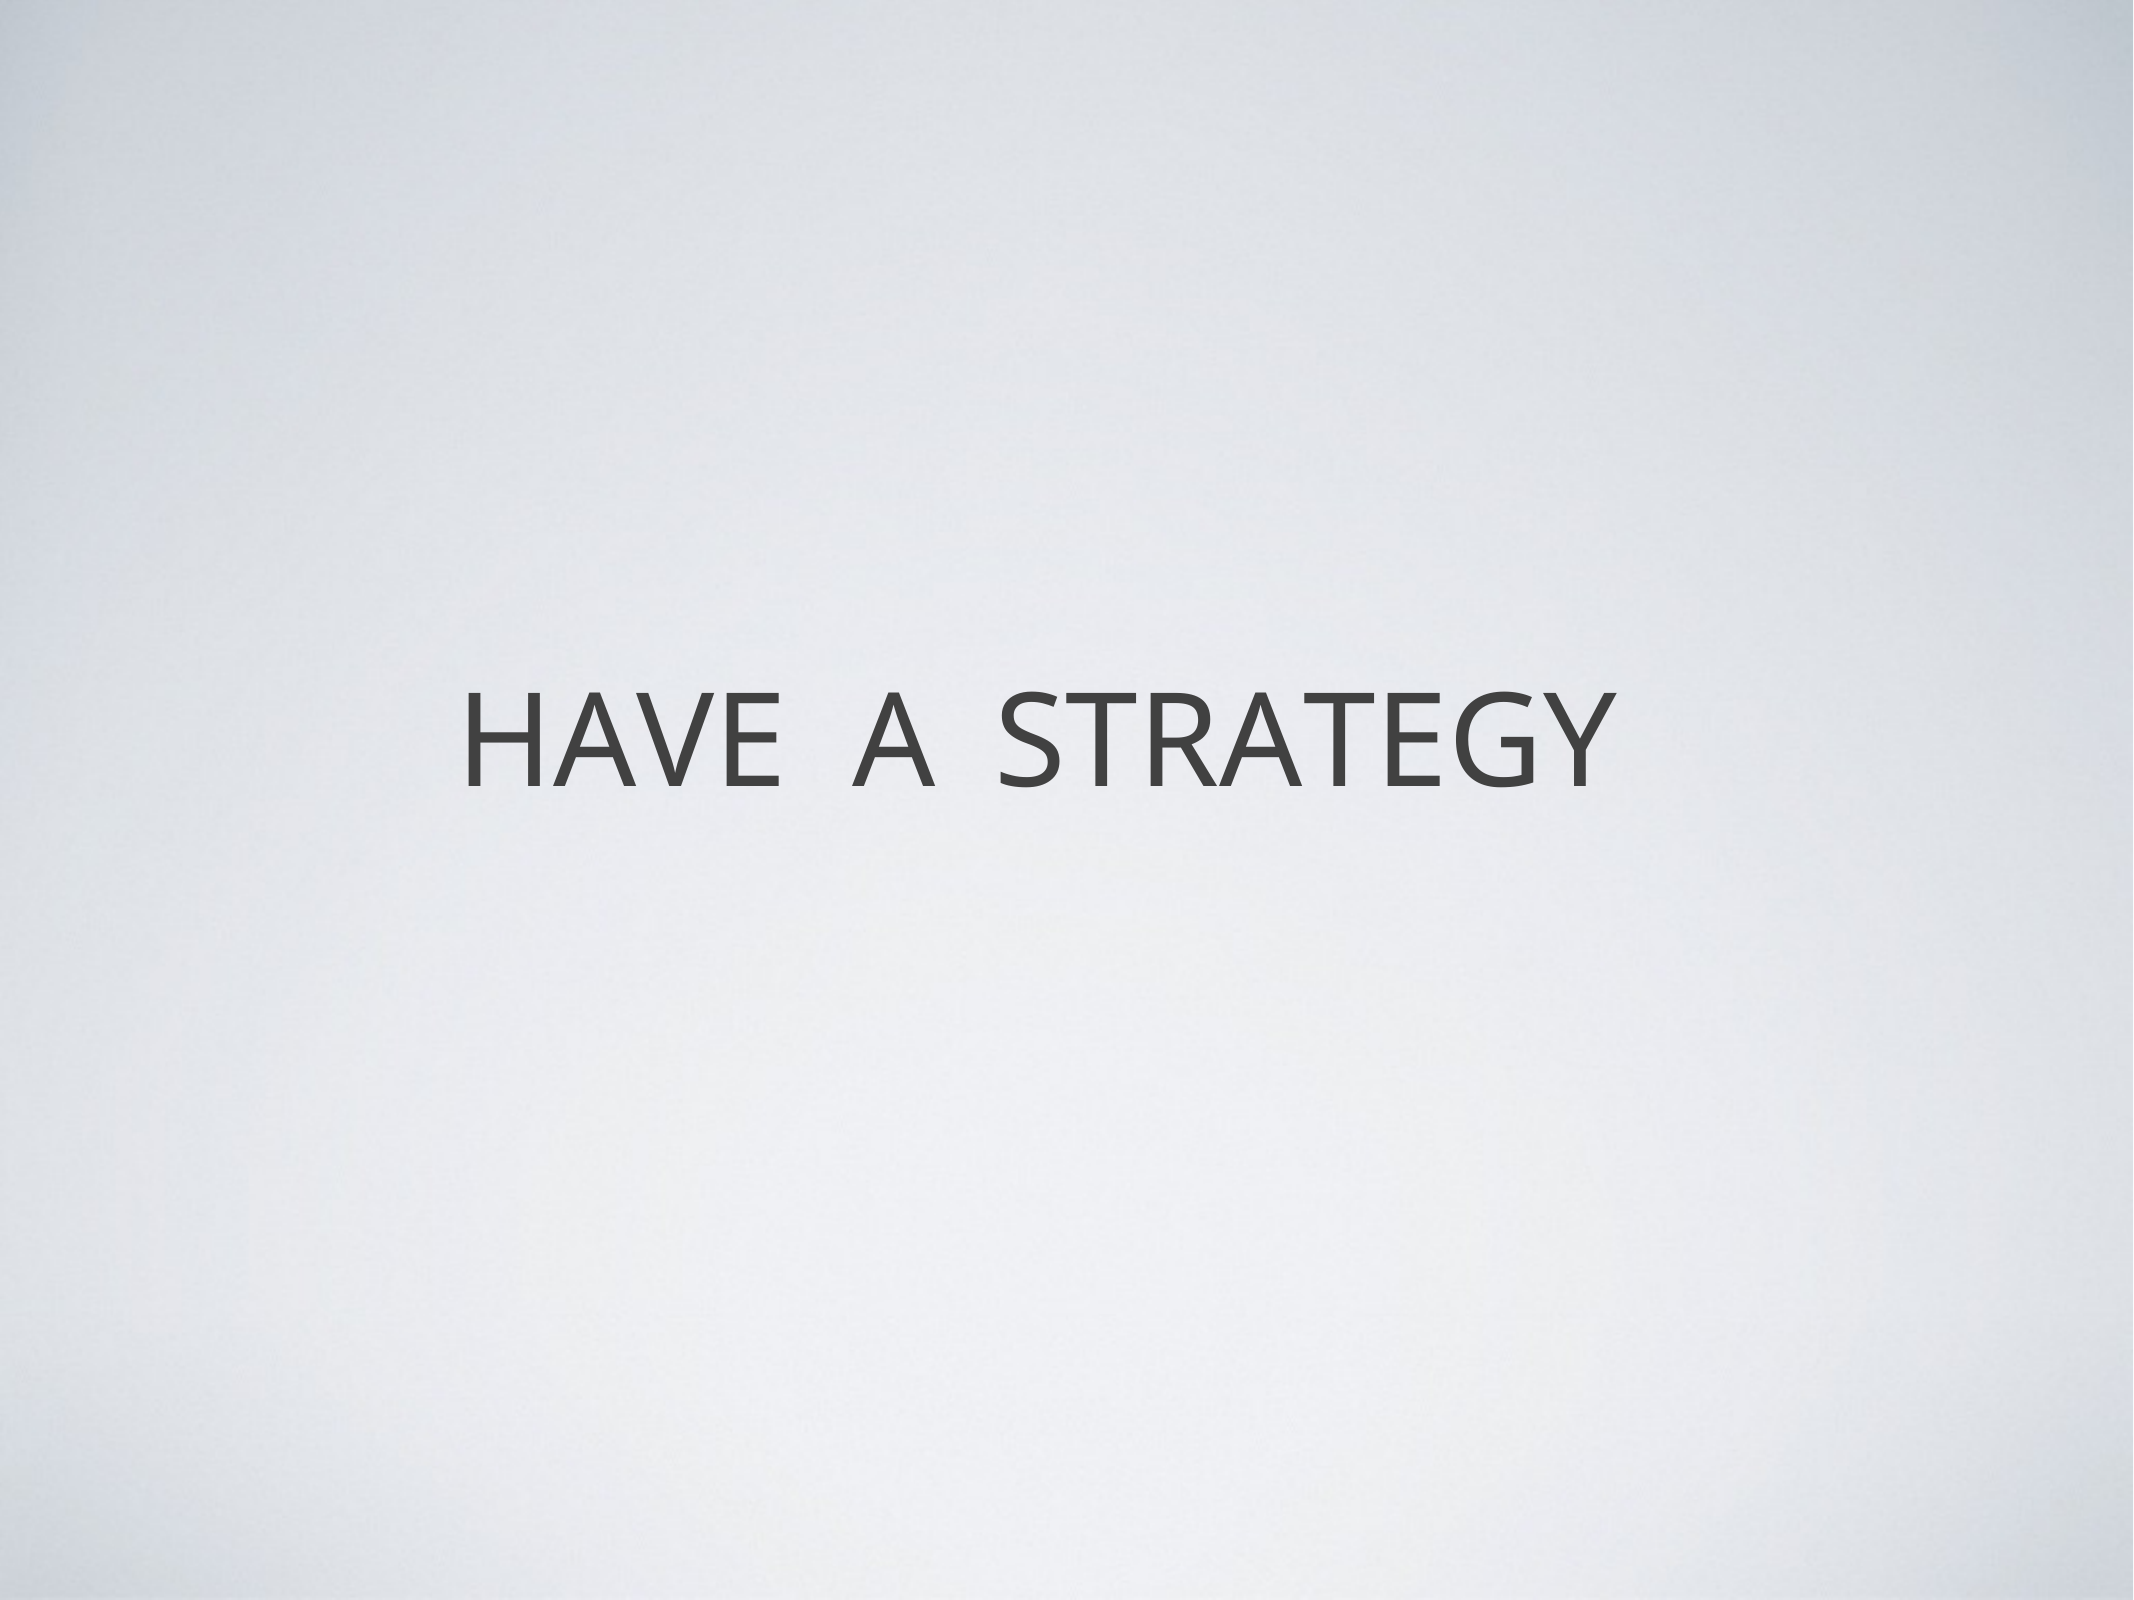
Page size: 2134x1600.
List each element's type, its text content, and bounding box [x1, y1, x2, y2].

text_box STRATEGY [992, 679, 1701, 834]
text_box HAVE [454, 679, 845, 834]
text_box [0, 0, 2134, 1600]
text_box A [850, 679, 978, 834]
